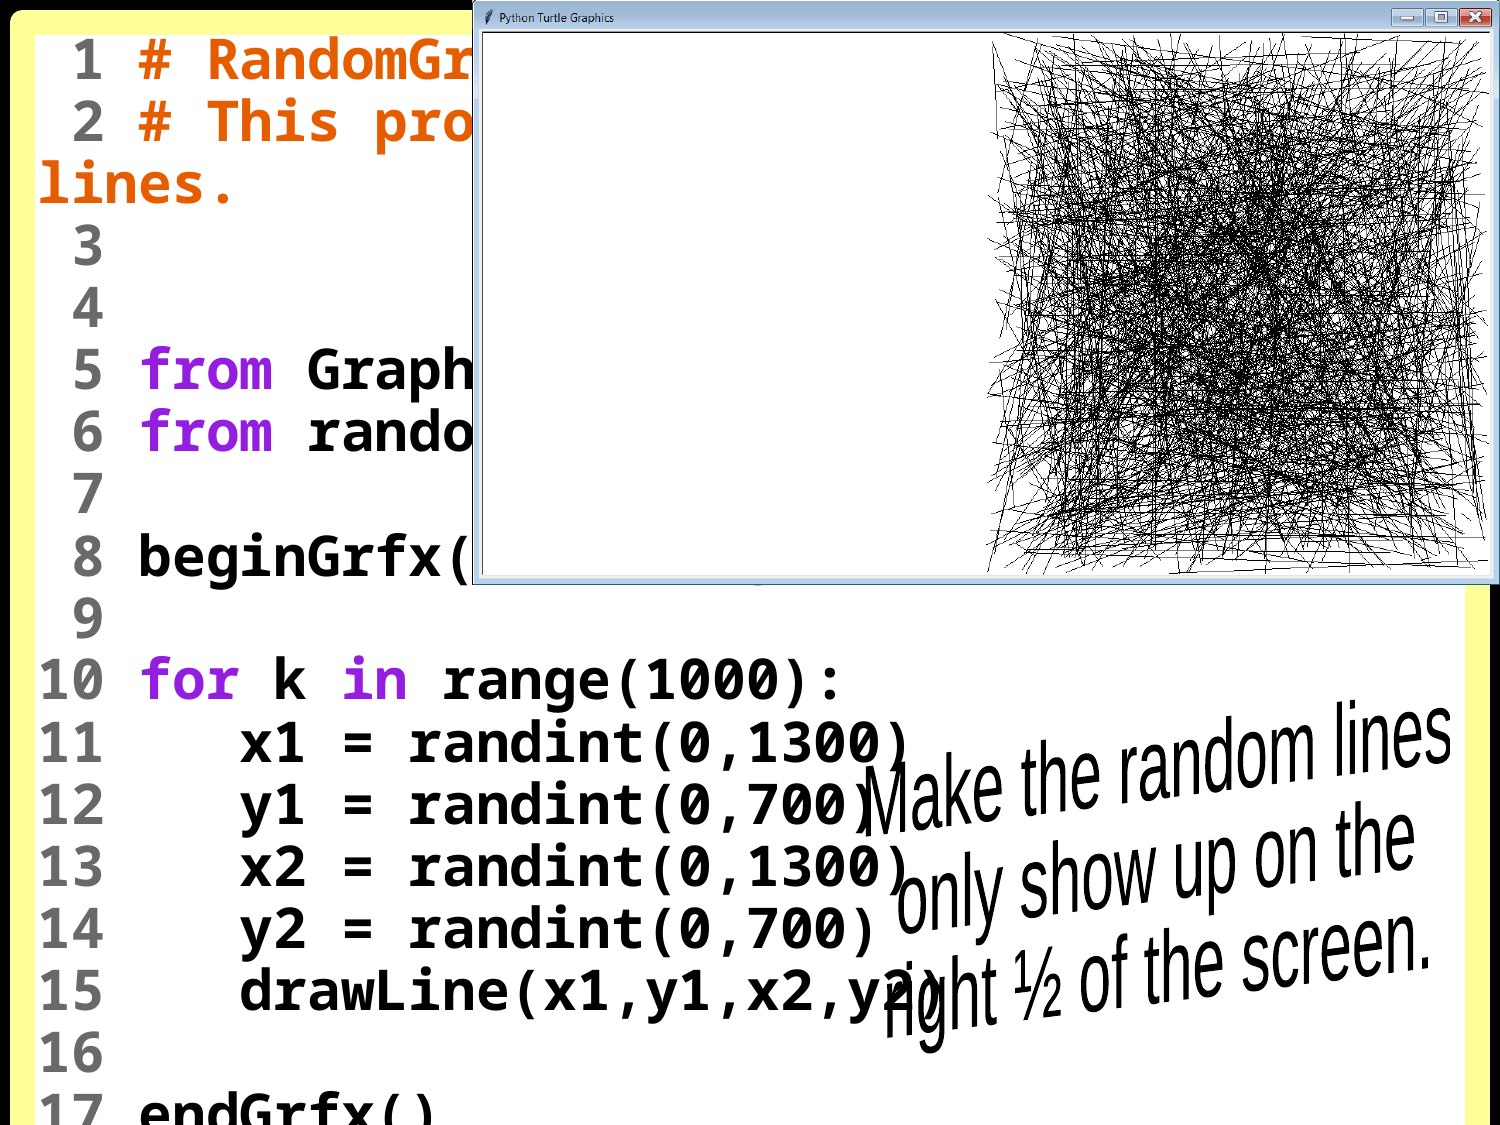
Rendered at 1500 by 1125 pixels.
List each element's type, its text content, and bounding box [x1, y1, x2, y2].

picture [472, 0, 1500, 586]
text_box 1 # RandomGraphics03.py 2 # This program displays 1000 random lines. 3 4 5 from Graphics import * 6 from random import randint 7 8 beginGrfx(1300,700) 9 10 for k in range(1000): 11 x1 = randint(0,1300) 12 y1 = randint(0,700) 13 x2 = randint(0,1300) 14 y2 = randint(0,700) 15 drawLine(x1,y1,x2,y2) 16 17 endGrfx() [22, 22, 1478, 1125]
